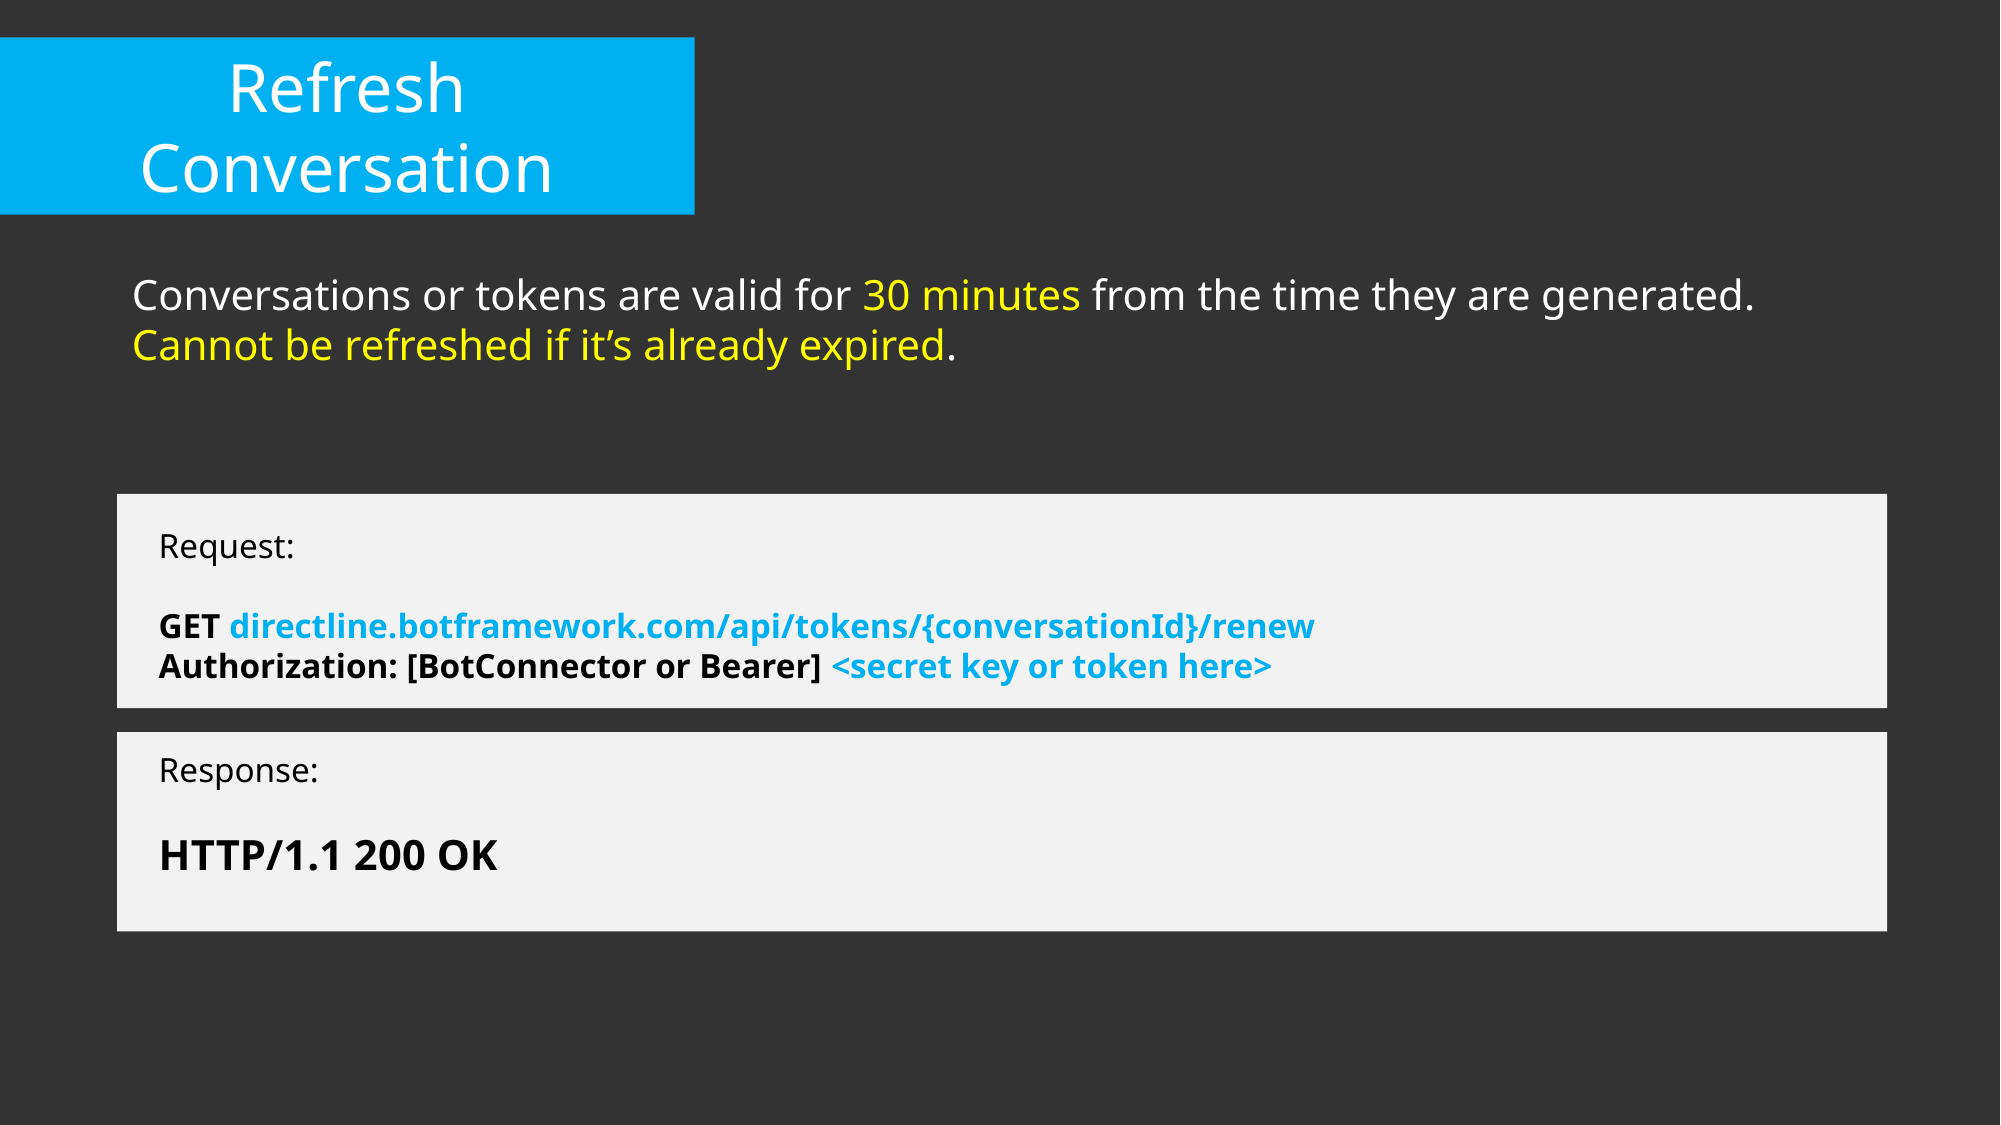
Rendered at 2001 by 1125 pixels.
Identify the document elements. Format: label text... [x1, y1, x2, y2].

text_box Refresh Conversation [0, 36, 696, 216]
text_box Request: GET directline.botframework.com/api/tokens/{conversationId}/renew Authorization: [BotConnector or Bearer] <secret key or token here> [144, 517, 1861, 693]
text_box [116, 493, 1888, 709]
text_box Response: HTTP/1.1 200 OK [144, 741, 1861, 922]
text_box [116, 731, 1888, 933]
text_box Conversations or tokens are valid for 30 minutes from the time they are generated. Cannot be refreshed if it’s already expired. [117, 261, 1842, 377]
